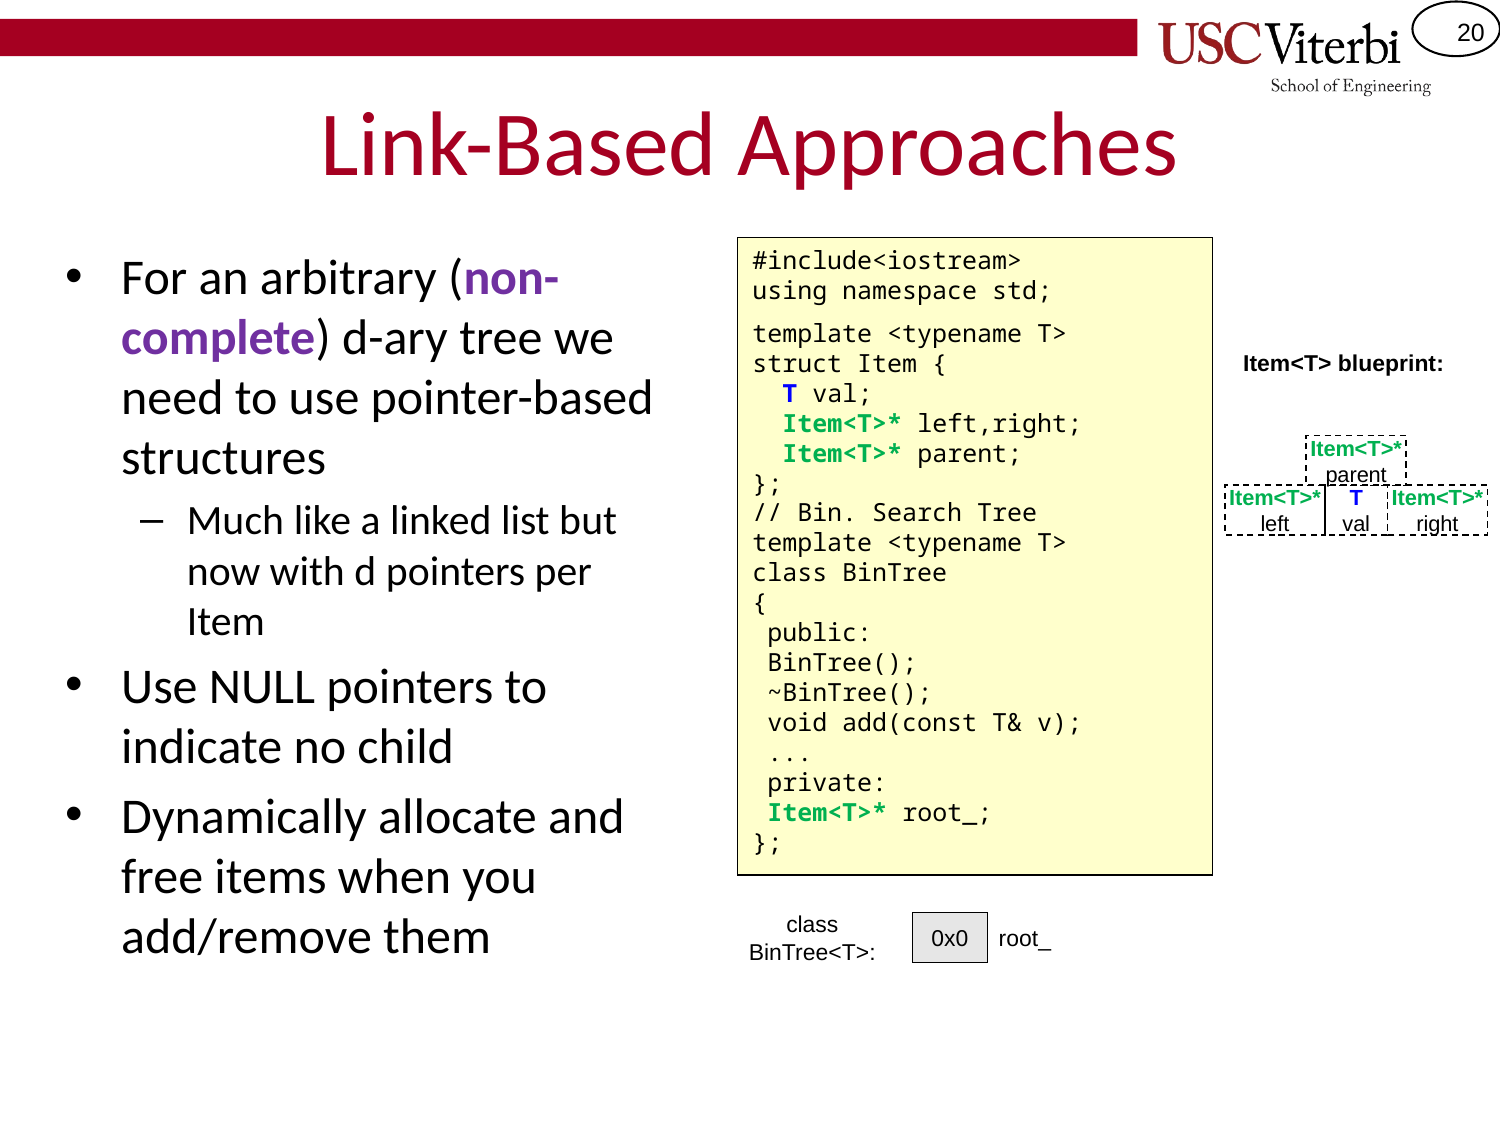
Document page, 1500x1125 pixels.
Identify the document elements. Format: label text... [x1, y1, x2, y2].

picture [1414, 3, 1463, 55]
text_box Item<T>* right [1387, 484, 1488, 535]
text_box T val [1325, 486, 1387, 535]
picture [1425, 50, 1463, 119]
text_box class BinTree<T>: [737, 912, 888, 963]
list For an arbitrary (non-complete) d-ary tree we need to use pointer-based structures Much like a linked list but now with d pointers per Item Use NULL pointers to indicate no child Dynamically allocate and free items when you add/remove them [50, 237, 675, 1050]
text_box Item<T>* parent [1306, 435, 1407, 486]
title Link-Based Approaches [75, 45, 1425, 233]
text_box Item<T>* left [1224, 484, 1325, 535]
text_box root_ [987, 912, 1063, 963]
text_box Item<T> blueprint: [1224, 337, 1463, 388]
text_box 0x0 [912, 912, 987, 963]
picture [1125, 0, 1447, 45]
text_box #include<iostream> using namespace std; template <typename T> struct Item { T val; Item<T>* left,right; Item<T>* parent; }; // Bin. Search Tree template <typename T> class BinTree { public: BinTree(); ~BinTree(); void add(const T& v); ... private: Item<T>* root_; }; [737, 237, 1213, 875]
